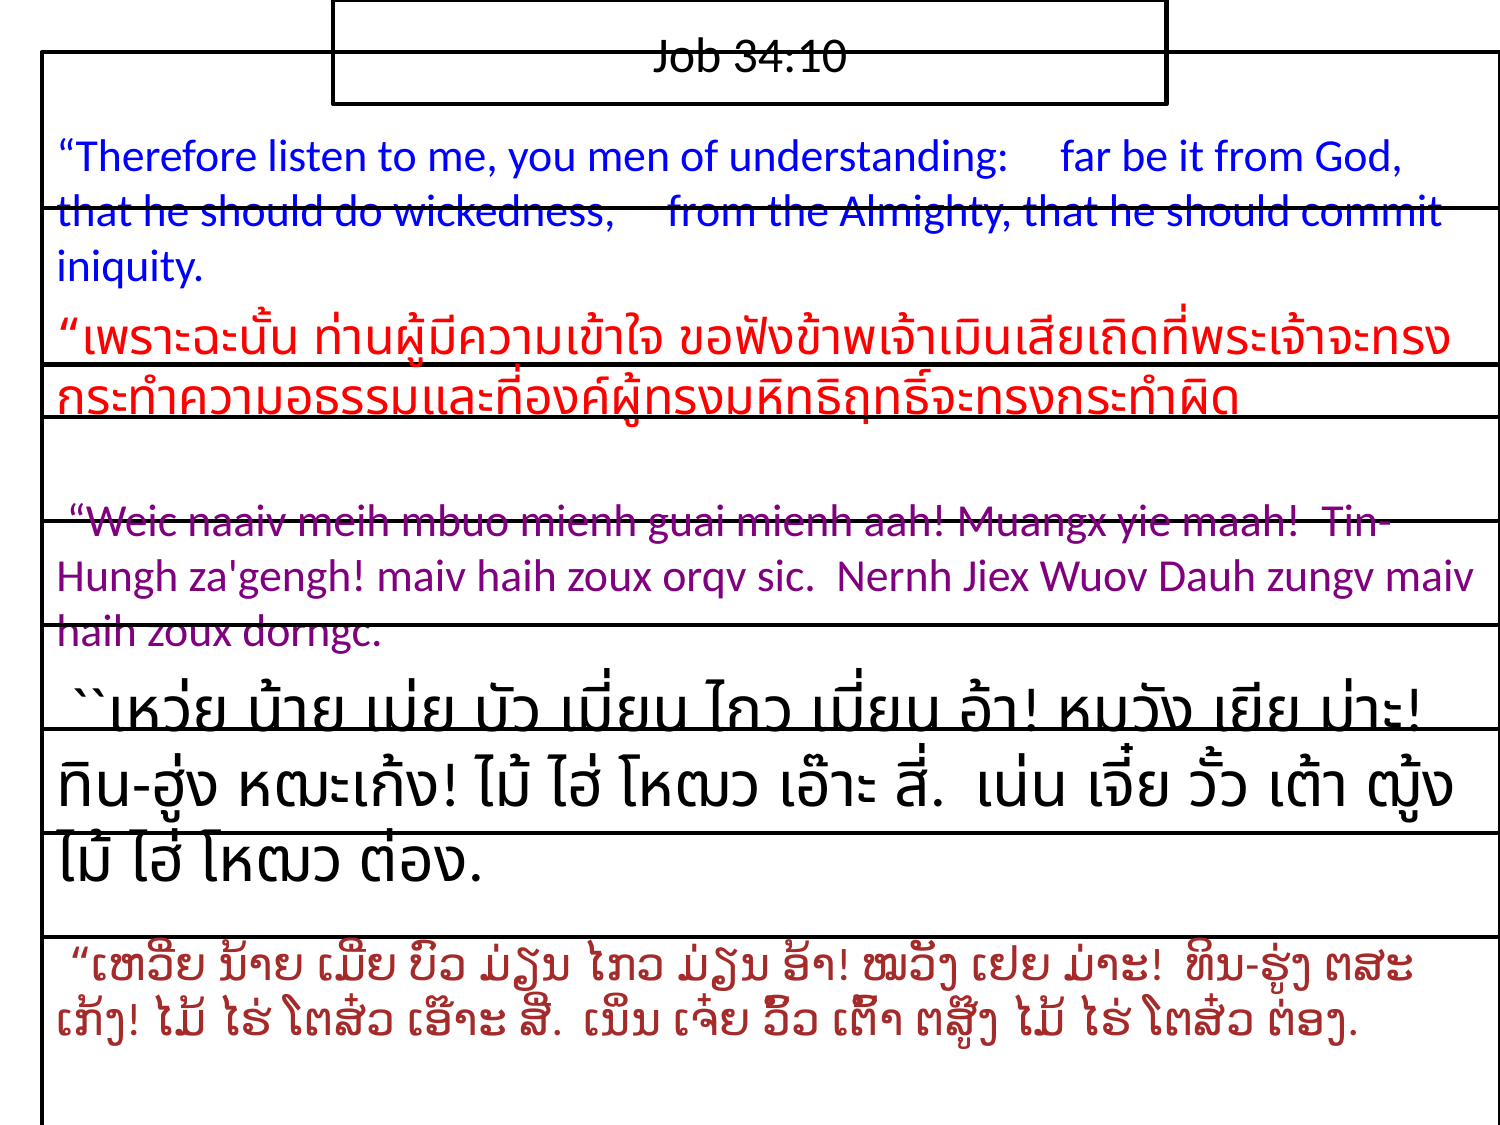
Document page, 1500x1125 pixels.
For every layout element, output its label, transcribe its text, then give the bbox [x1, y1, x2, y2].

text_box “Weic naaiv meih mbuo mienh guai mienh aah! Muangx yie maah! Tin-Hungh za'gengh! maiv haih zoux orqv sic. Nernh Jiex Wuov Dauh zungv maiv haih zoux dorngc. [40, 415, 1500, 623]
text_box ``เหว่ย น้าย เม่ย บัว เมี่ยน ไกว เมี่ยน อ้า! หมวัง เยีย ม่าะ! ทิน-ฮู่ง หฒะเก้ง! ไม้ ไฮ่ โหฒว เอ๊าะ สี่. เน่น เจี๋ย วั้ว เต้า ฒู้ง ไม้ ไฮ่ โหฒว ต่อง. [40, 623, 1500, 831]
text_box “Therefore listen to me, you men of understanding: far be it from God, that he should do wickedness, from the Almighty, that he should commit iniquity. [40, 50, 1500, 206]
text_box “ເຫວີ່ຍ ນ້າຍ ເມີ່ຍ ບົວ ມ່ຽນ ໄກວ ມ່ຽນ ອ້າ! ໝວັງ ເຢຍ ມ່າະ! ທິນ-ຮູ່ງ ຕສະເກ້ງ! ໄມ້ ໄຮ່ ໂຕສ໋ວ ເອ໊າະ ສີ່. ເນິ່ນ ເຈ໋ຍ ວົ້ວ ເຕົ້າ ຕສູ໊ງ ໄມ້ ໄຮ່ ໂຕສ໋ວ ຕ່ອງ. [40, 831, 1500, 1125]
text_box Job 34:10 [331, 0, 1169, 50]
text_box “เพราะ​ฉะนั้น ท่าน​ผู้​มี​ความ​เข้าใจ ขอ​ฟัง​ข้าพเจ้าเมิน​เสีย​เถิด​ที่​พระ​เจ้า​จะ​ทรง​กระทำ​ความ​อธรรมและ​ที่​องค์​ผู้​ทรง​มหิทธิ​ฤทธิ์​จะ​ทรง​กระทำ​ผิด [40, 206, 1500, 415]
